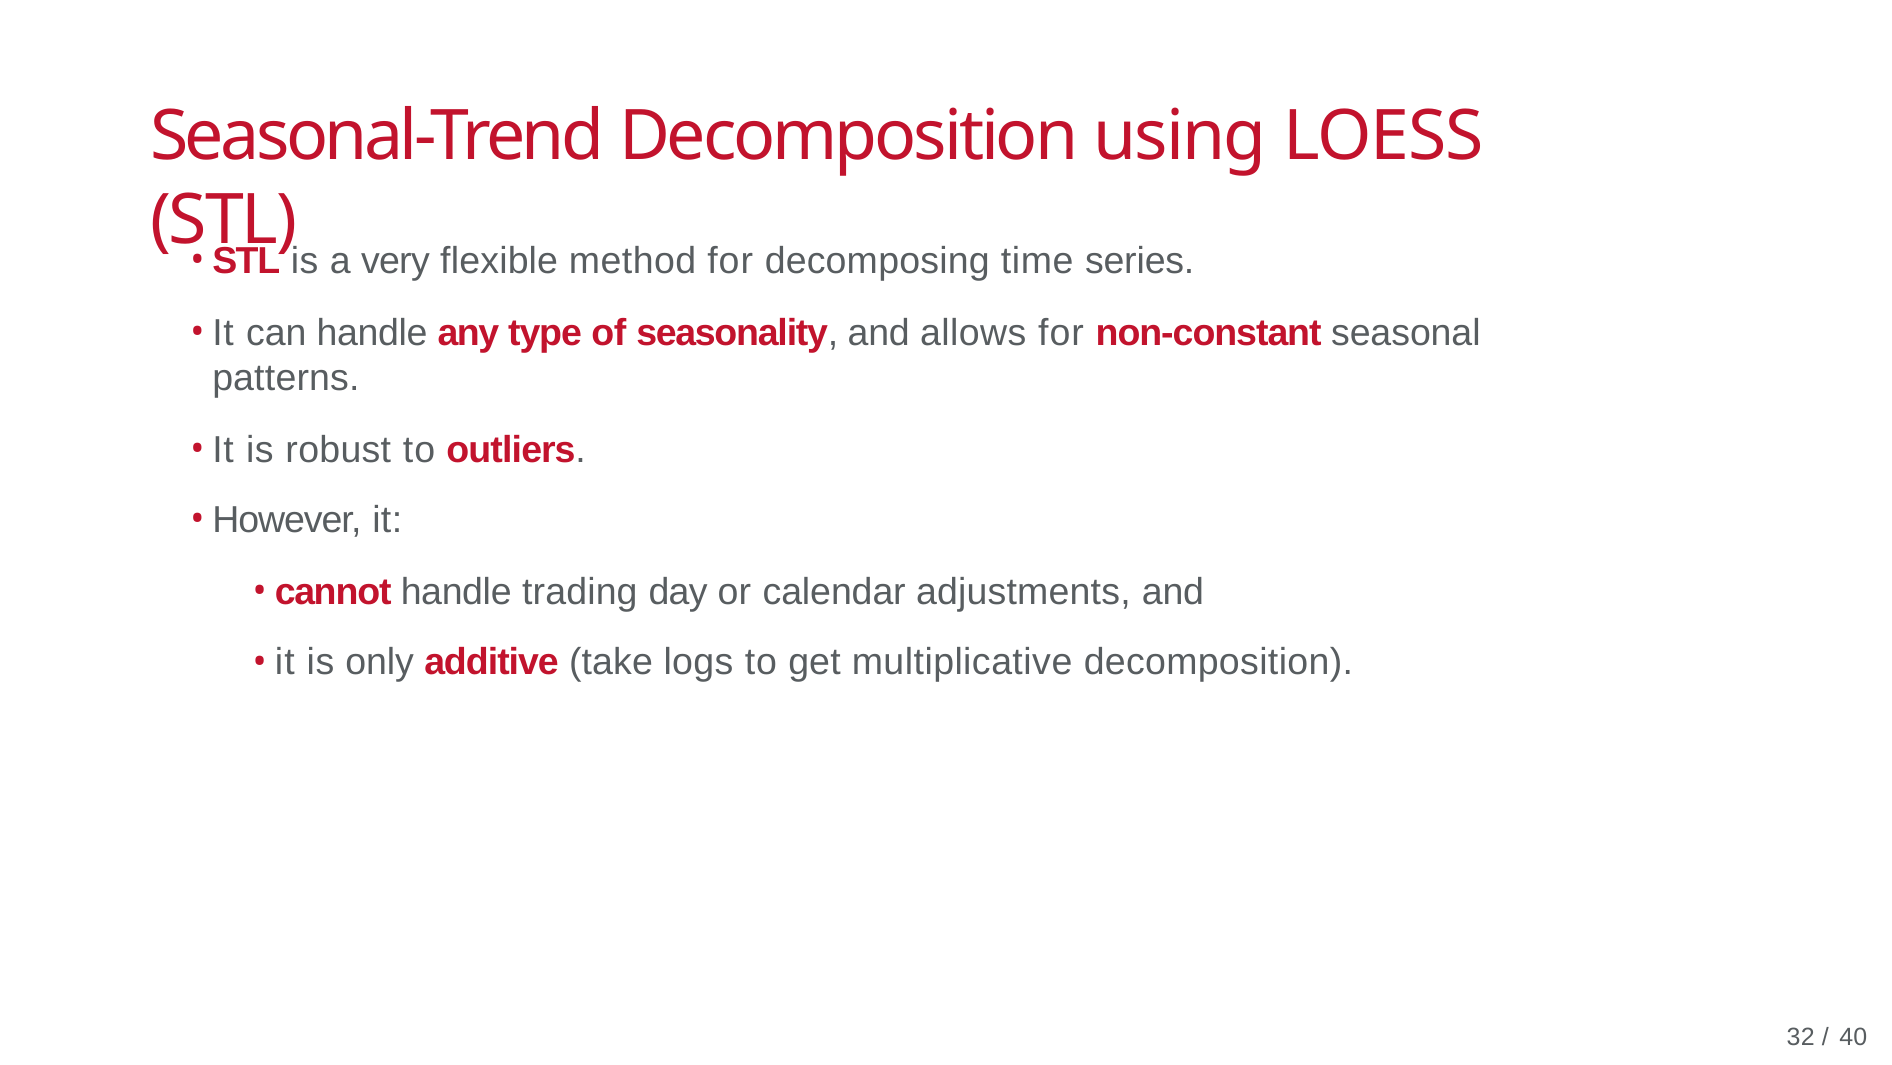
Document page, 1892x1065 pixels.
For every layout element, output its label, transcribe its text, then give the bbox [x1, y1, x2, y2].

title Seasonal-Trend Decomposition using LOESS (STL) [147, 86, 1547, 268]
text_box STL is a very flexible method for decomposing time series. It can handle any type of seasonality, and allows for non-constant seasonal patterns. It is robust to outliers. However, it: cannot handle trading day or calendar adjustments, and it is only additive (take logs to get multiplicative decomposition). [188, 233, 1631, 683]
slide_number 33 / 40 [1780, 1020, 1868, 1065]
